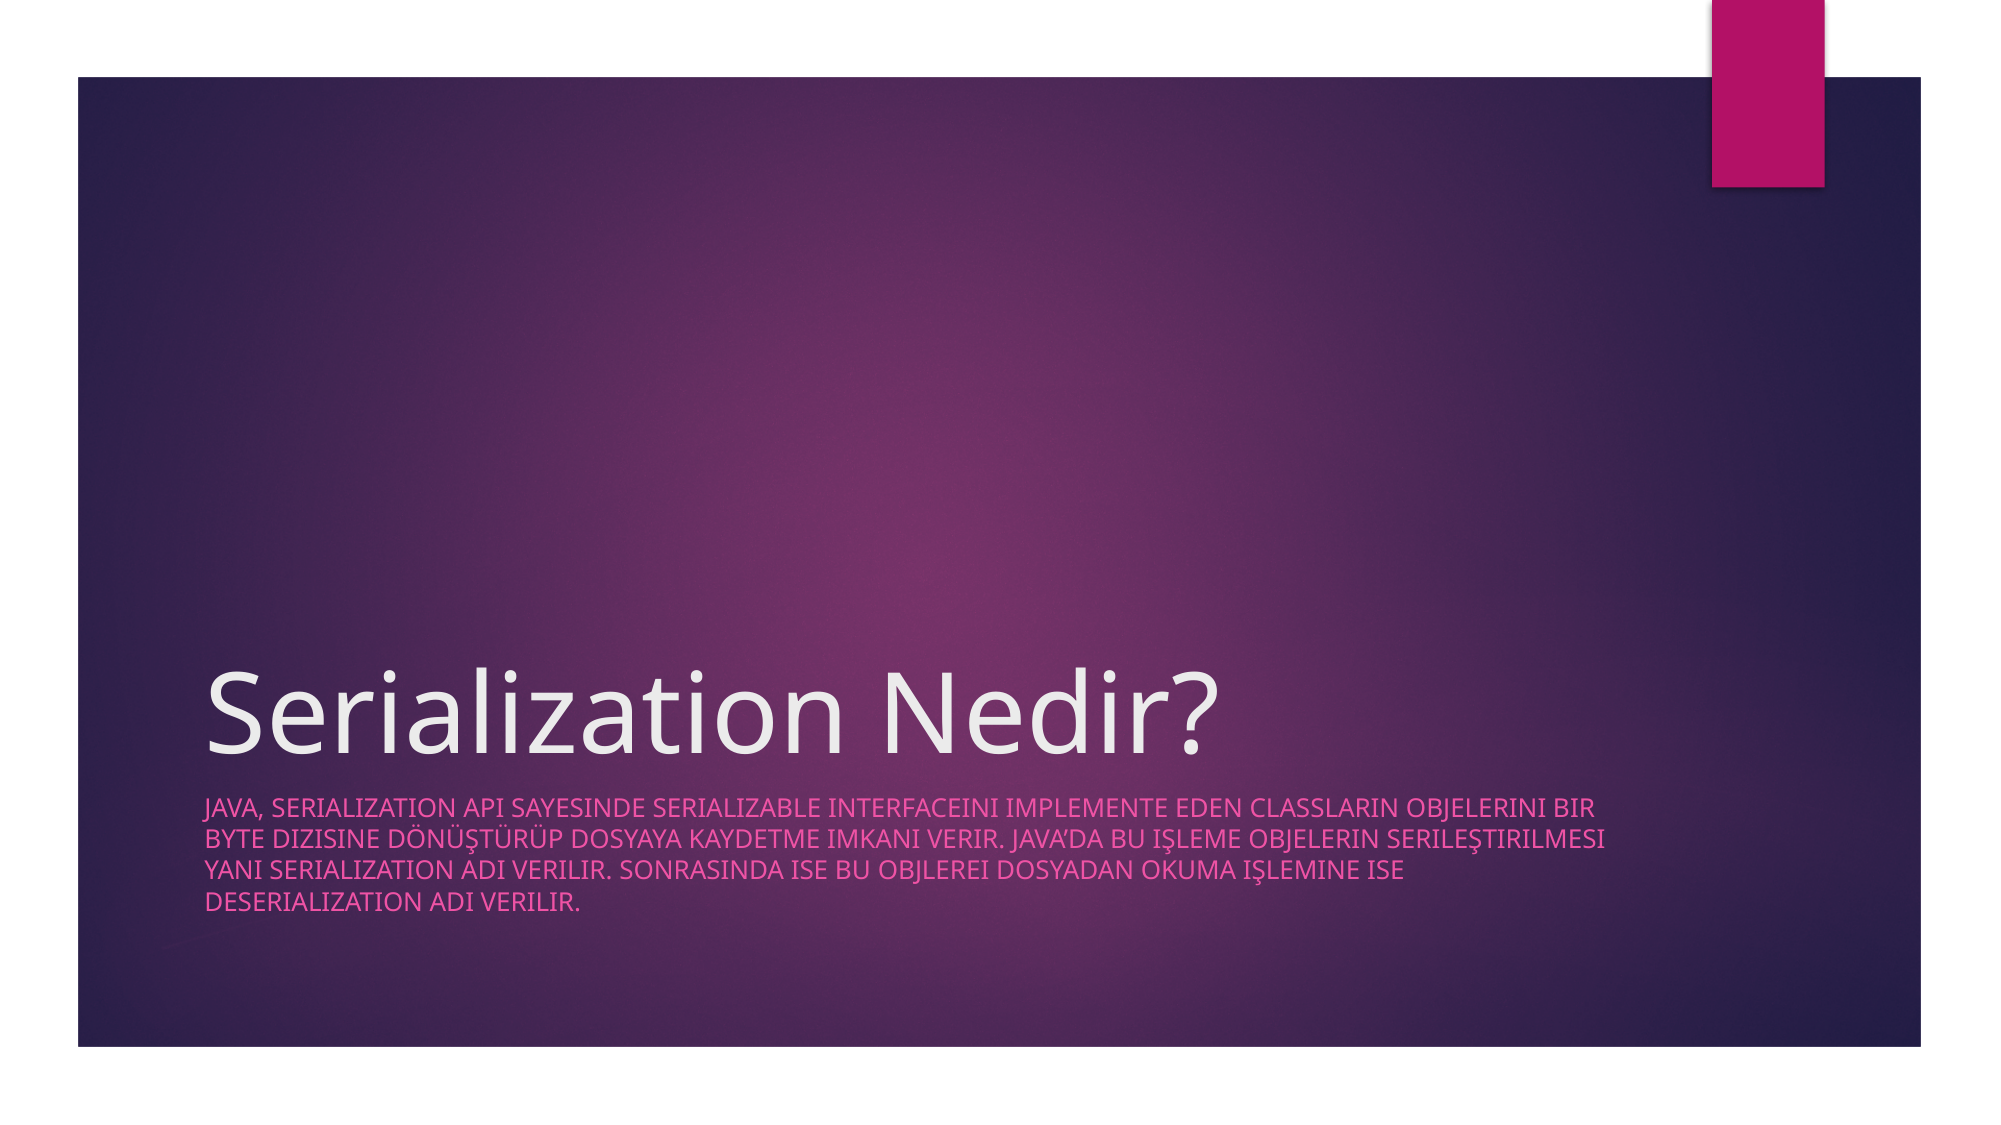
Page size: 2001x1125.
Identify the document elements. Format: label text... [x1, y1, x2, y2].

subtitle Java, Serialization API sayesinde Serializable interfaceini implemente eden classların objelerini bir byte dizisine dönüştürüp dosyaya kaydetme imkanı verir. Java’da bu işleme objelerin serileştirilmesi yani serialization adı verilir. Sonrasında ise bu objlerei dosyadan okuma işlemine ise deserialization adı verilir. [189, 783, 1638, 925]
title Serialization Nedir? [189, 344, 1638, 783]
